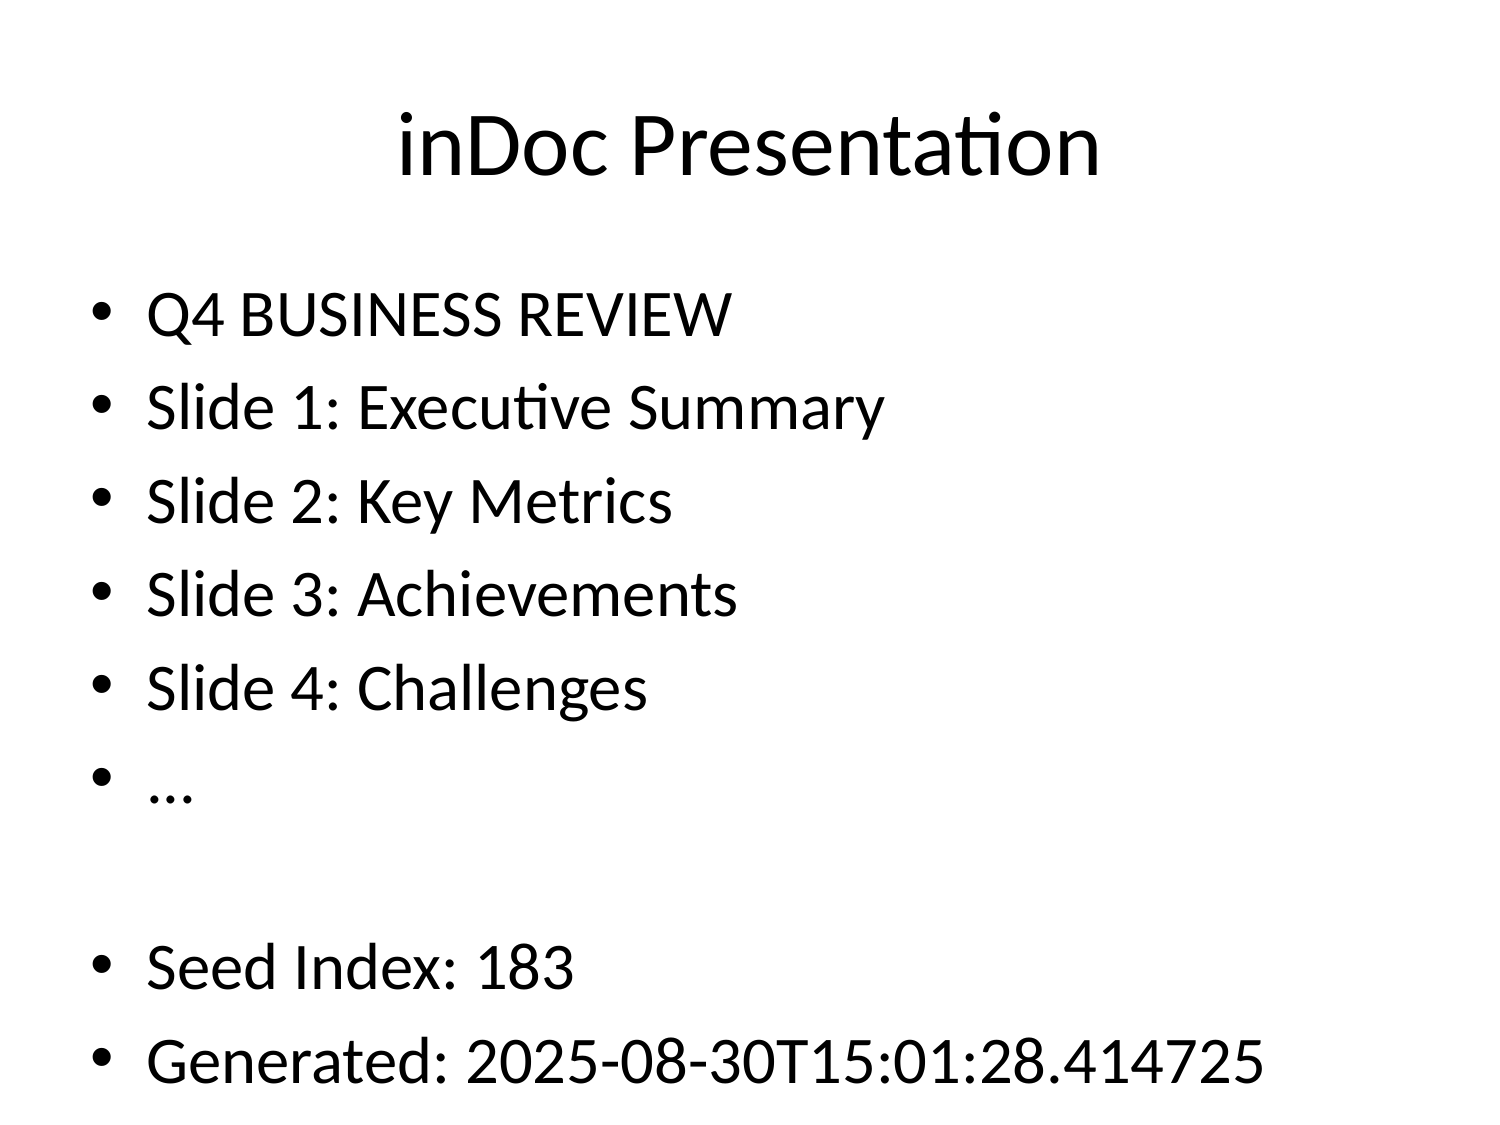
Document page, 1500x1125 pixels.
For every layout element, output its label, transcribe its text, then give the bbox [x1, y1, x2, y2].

title inDoc Presentation [75, 45, 1425, 233]
list Q4 BUSINESS REVIEW Slide 1: Executive Summary Slide 2: Key Metrics Slide 3: Achievements Slide 4: Challenges ... Seed Index: 183 Generated: 2025-08-30T15:01:28.414725 [75, 262, 1425, 1005]
